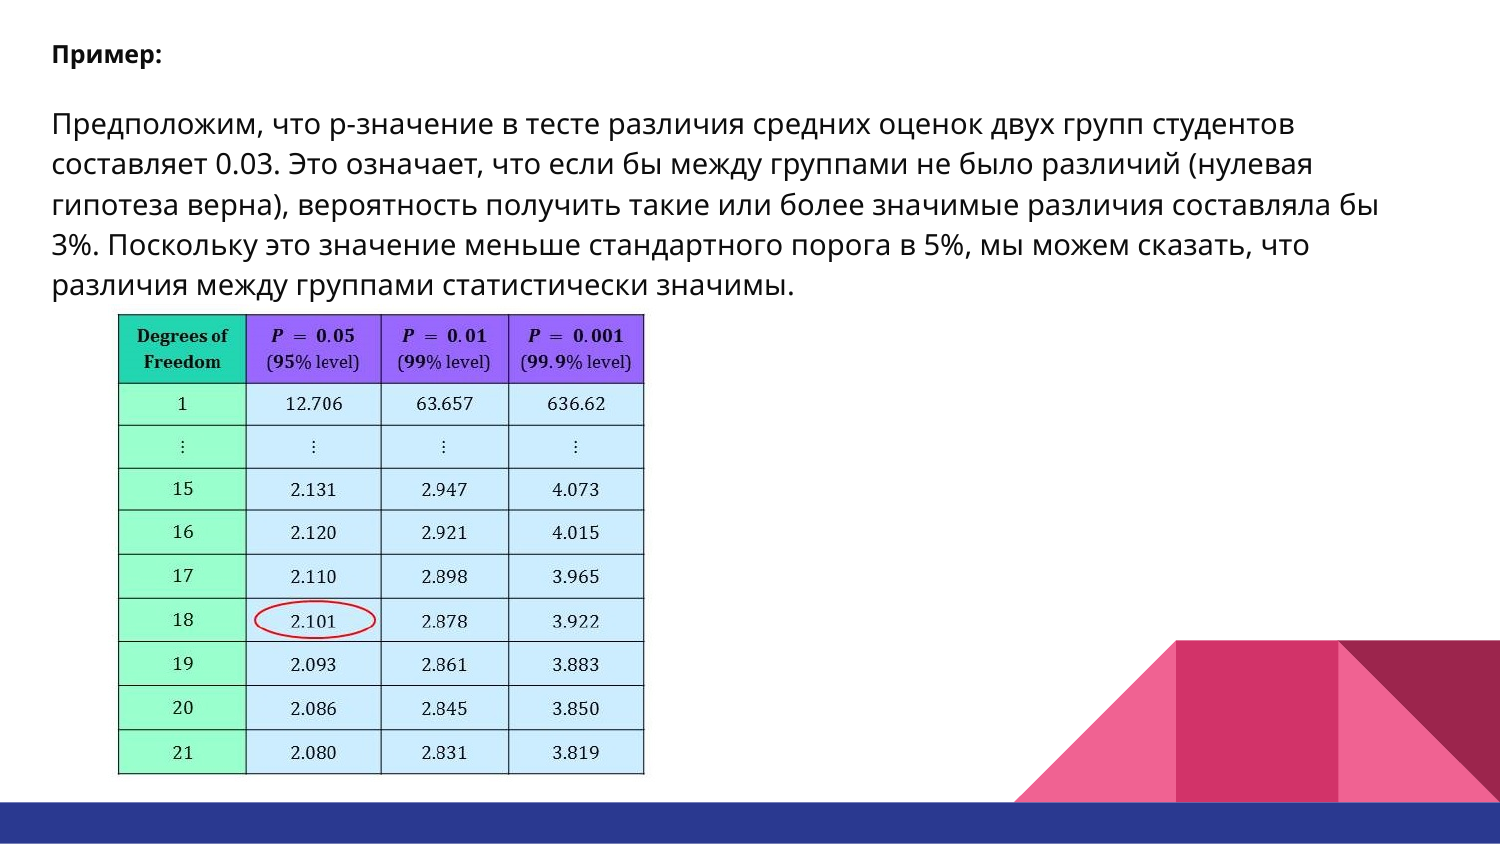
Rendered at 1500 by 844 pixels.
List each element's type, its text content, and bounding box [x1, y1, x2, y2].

picture [107, 304, 659, 789]
list Пример: Предположим, что p-значение в тесте различия средних оценок двух групп студентов составляет 0.03. Это означает, что если бы между группами не было различий (нулевая гипотеза верна), вероятность получить такие или более значимые различия составляла бы 3%. Поскольку это значение меньше стандартного порога в 5%, мы можем сказать, что различия между группами статистически значимы. [36, 19, 1434, 568]
